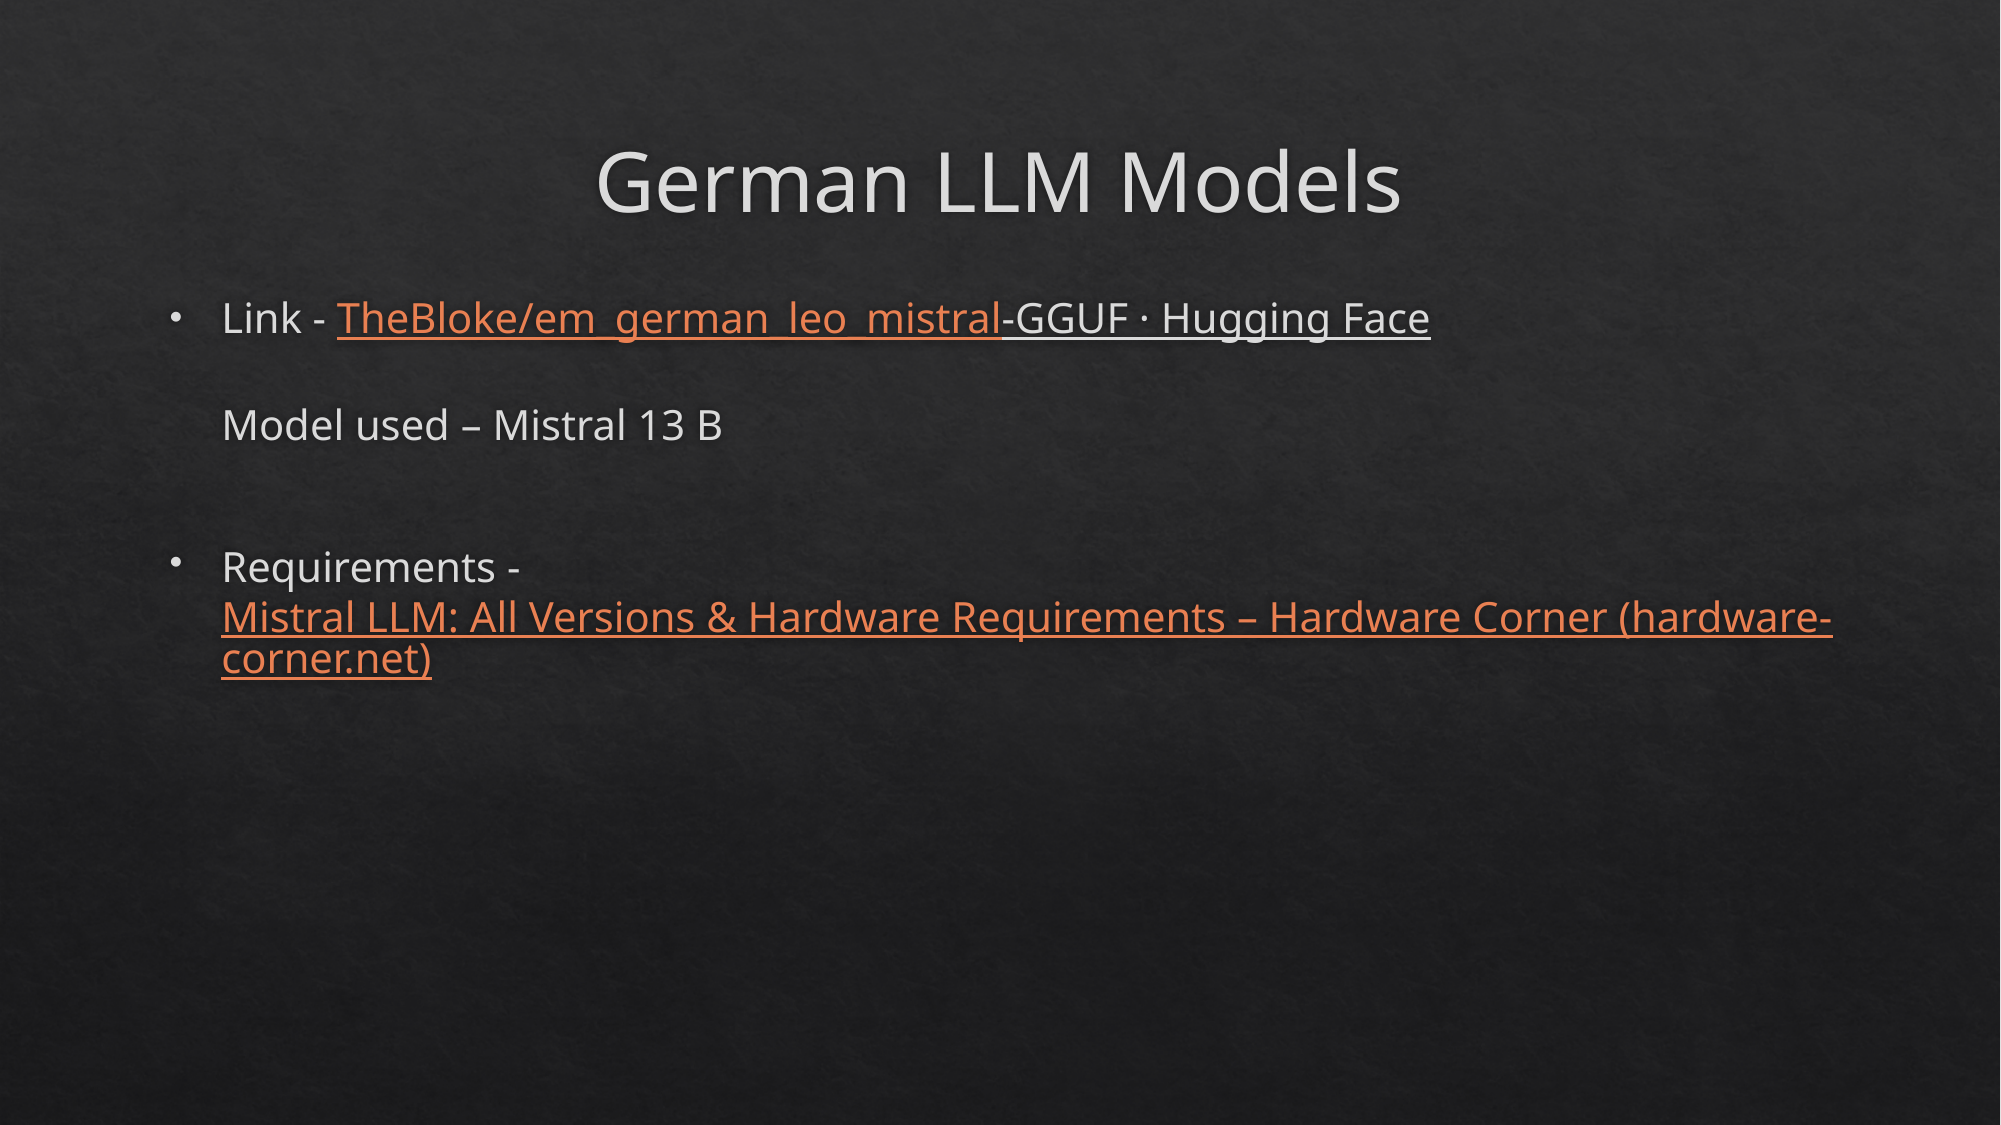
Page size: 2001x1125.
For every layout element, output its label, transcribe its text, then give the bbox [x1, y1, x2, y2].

title German LLM Models [149, 99, 1849, 260]
list Link - TheBloke/em_german_leo_mistral-GGUF · Hugging Face Model used – Mistral 13 B Requirements - Mistral LLM: All Versions & Hardware Requirements – Hardware Corner (hardware-corner.net) [149, 284, 1849, 950]
